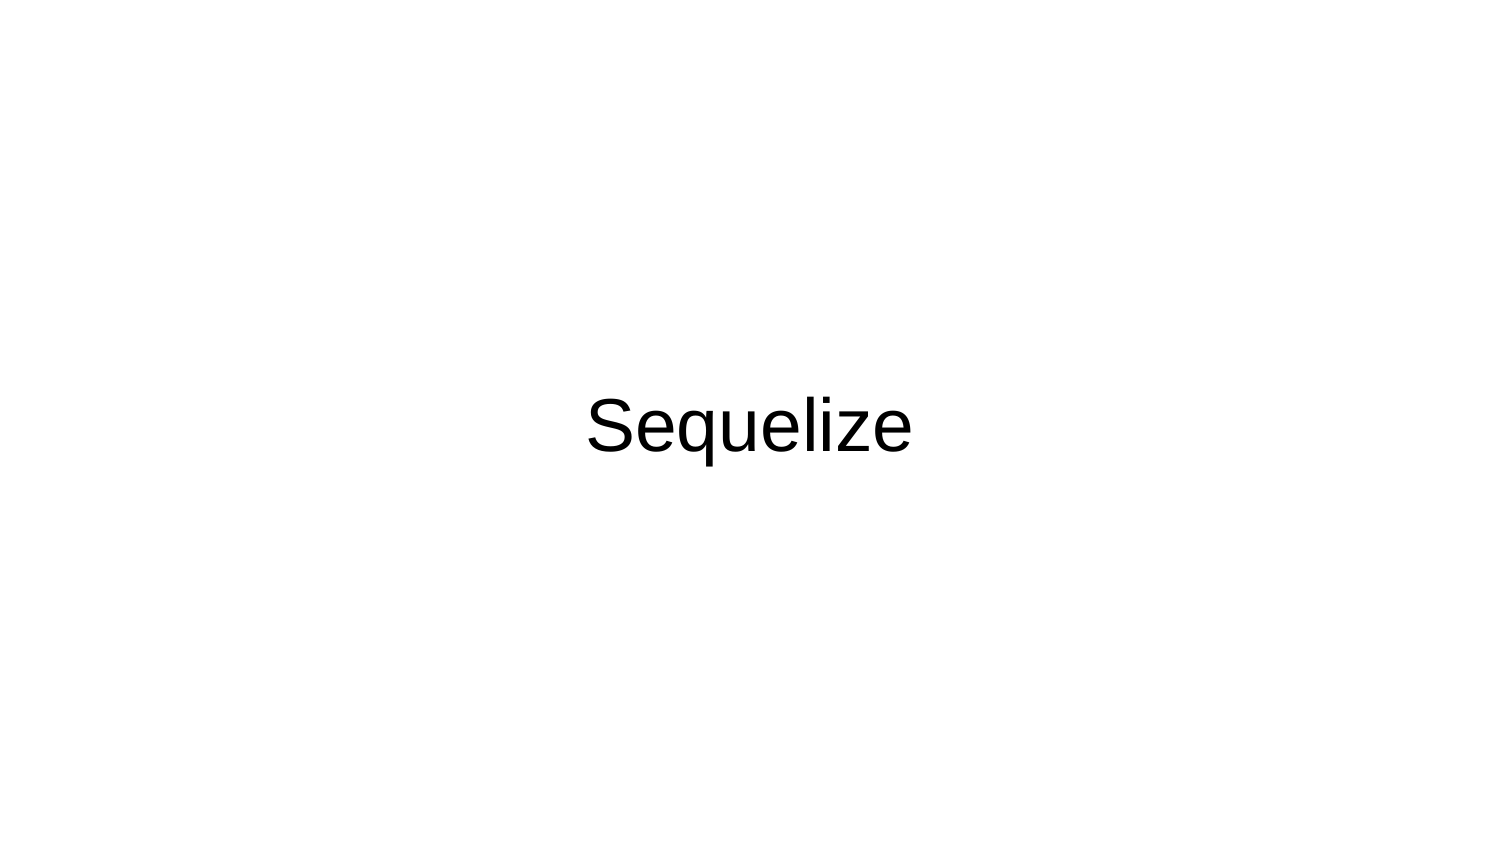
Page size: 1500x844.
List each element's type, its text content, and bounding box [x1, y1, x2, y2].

title Sequelize [51, 352, 1449, 491]
